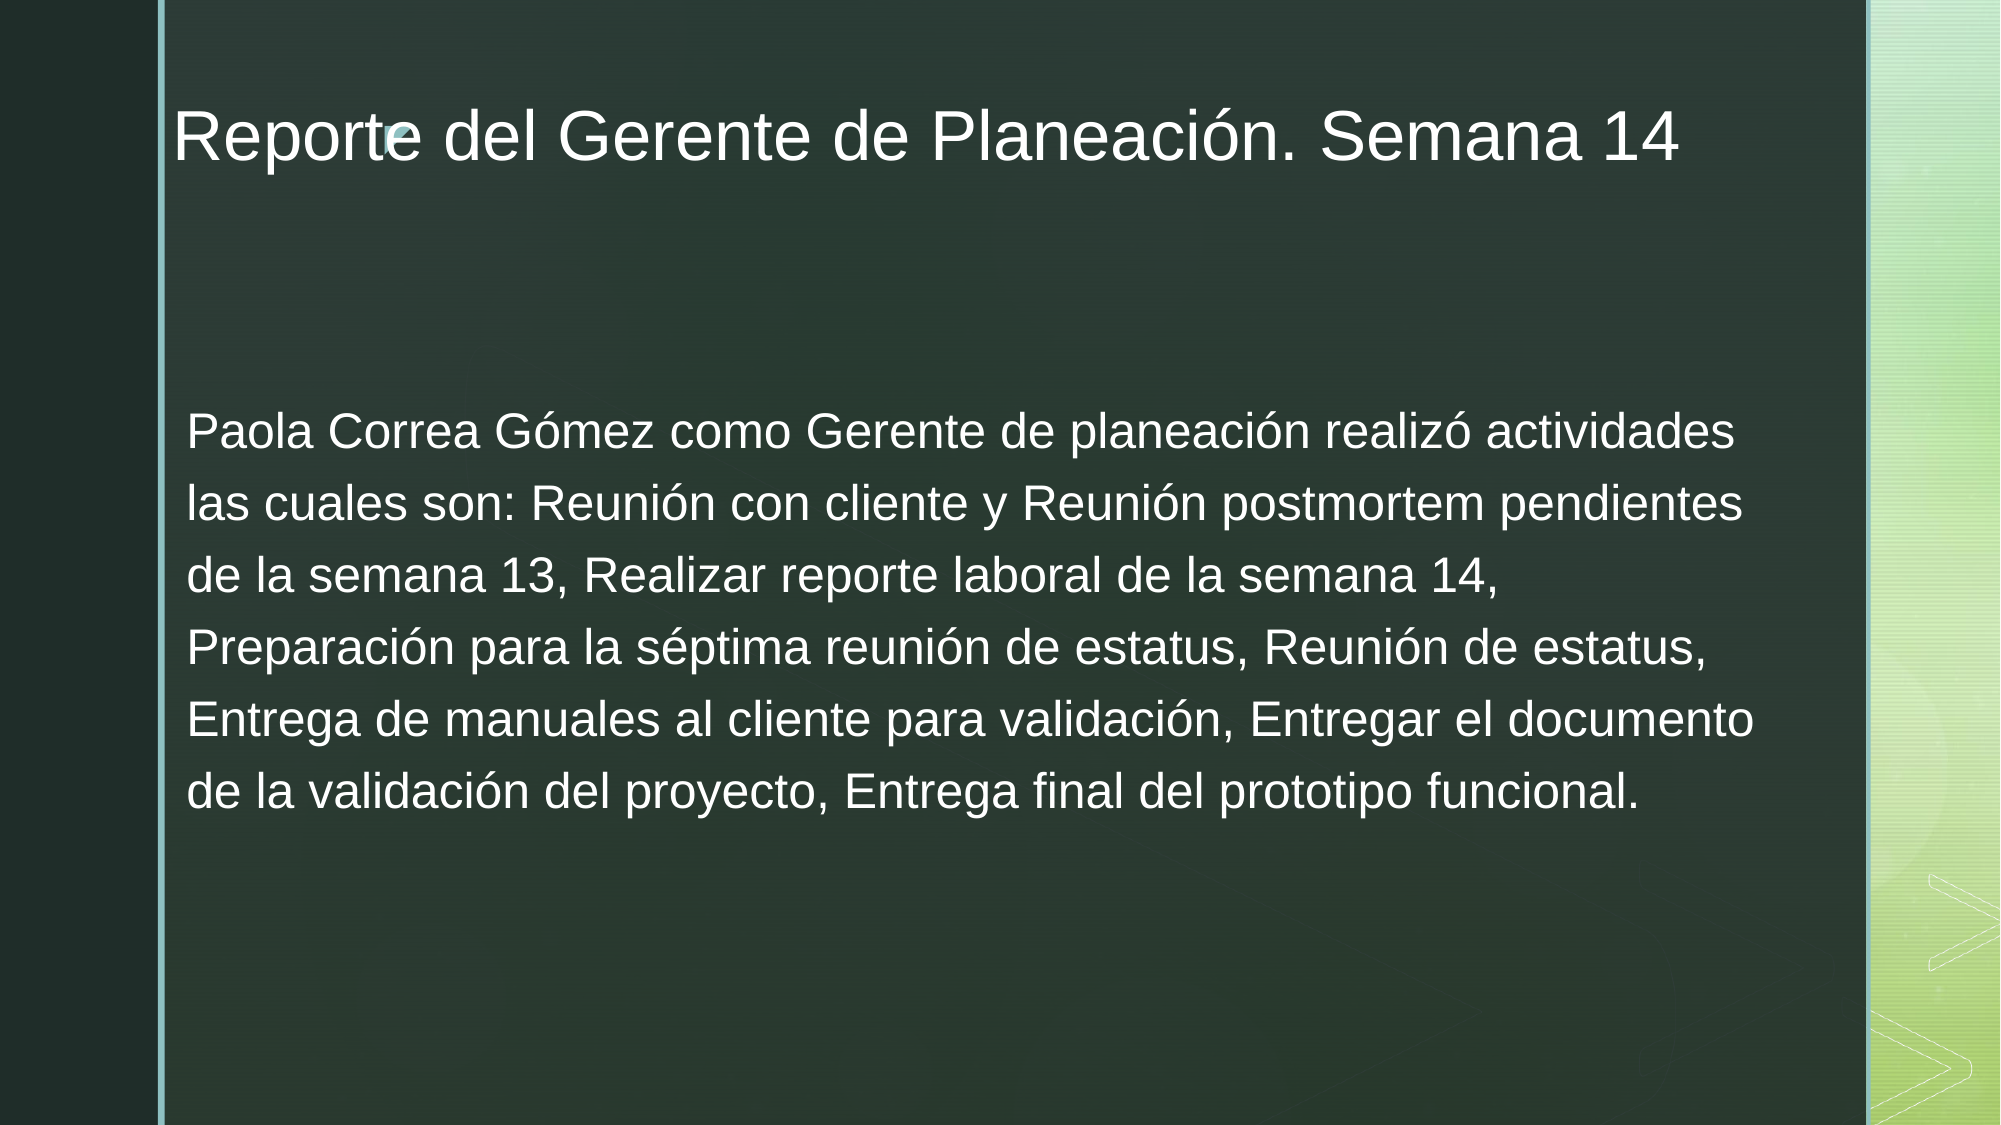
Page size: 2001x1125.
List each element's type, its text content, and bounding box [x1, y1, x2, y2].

list Paola Correa Gómez como Gerente de planeación realizó actividades las cuales son: Reunión con cliente y Reunión postmortem pendientes de la semana 13, Realizar reporte laboral de la semana 14, Preparación para la séptima reunión de estatus, Reunión de estatus, Entrega de manuales al cliente para validación, Entregar el documento de la validación del proyecto, Entrega final del prototipo funcional. [171, 243, 1779, 963]
picture [1871, 0, 2001, 1125]
title Reporte del Gerente de Planeación. Semana 14 [157, 91, 1736, 269]
